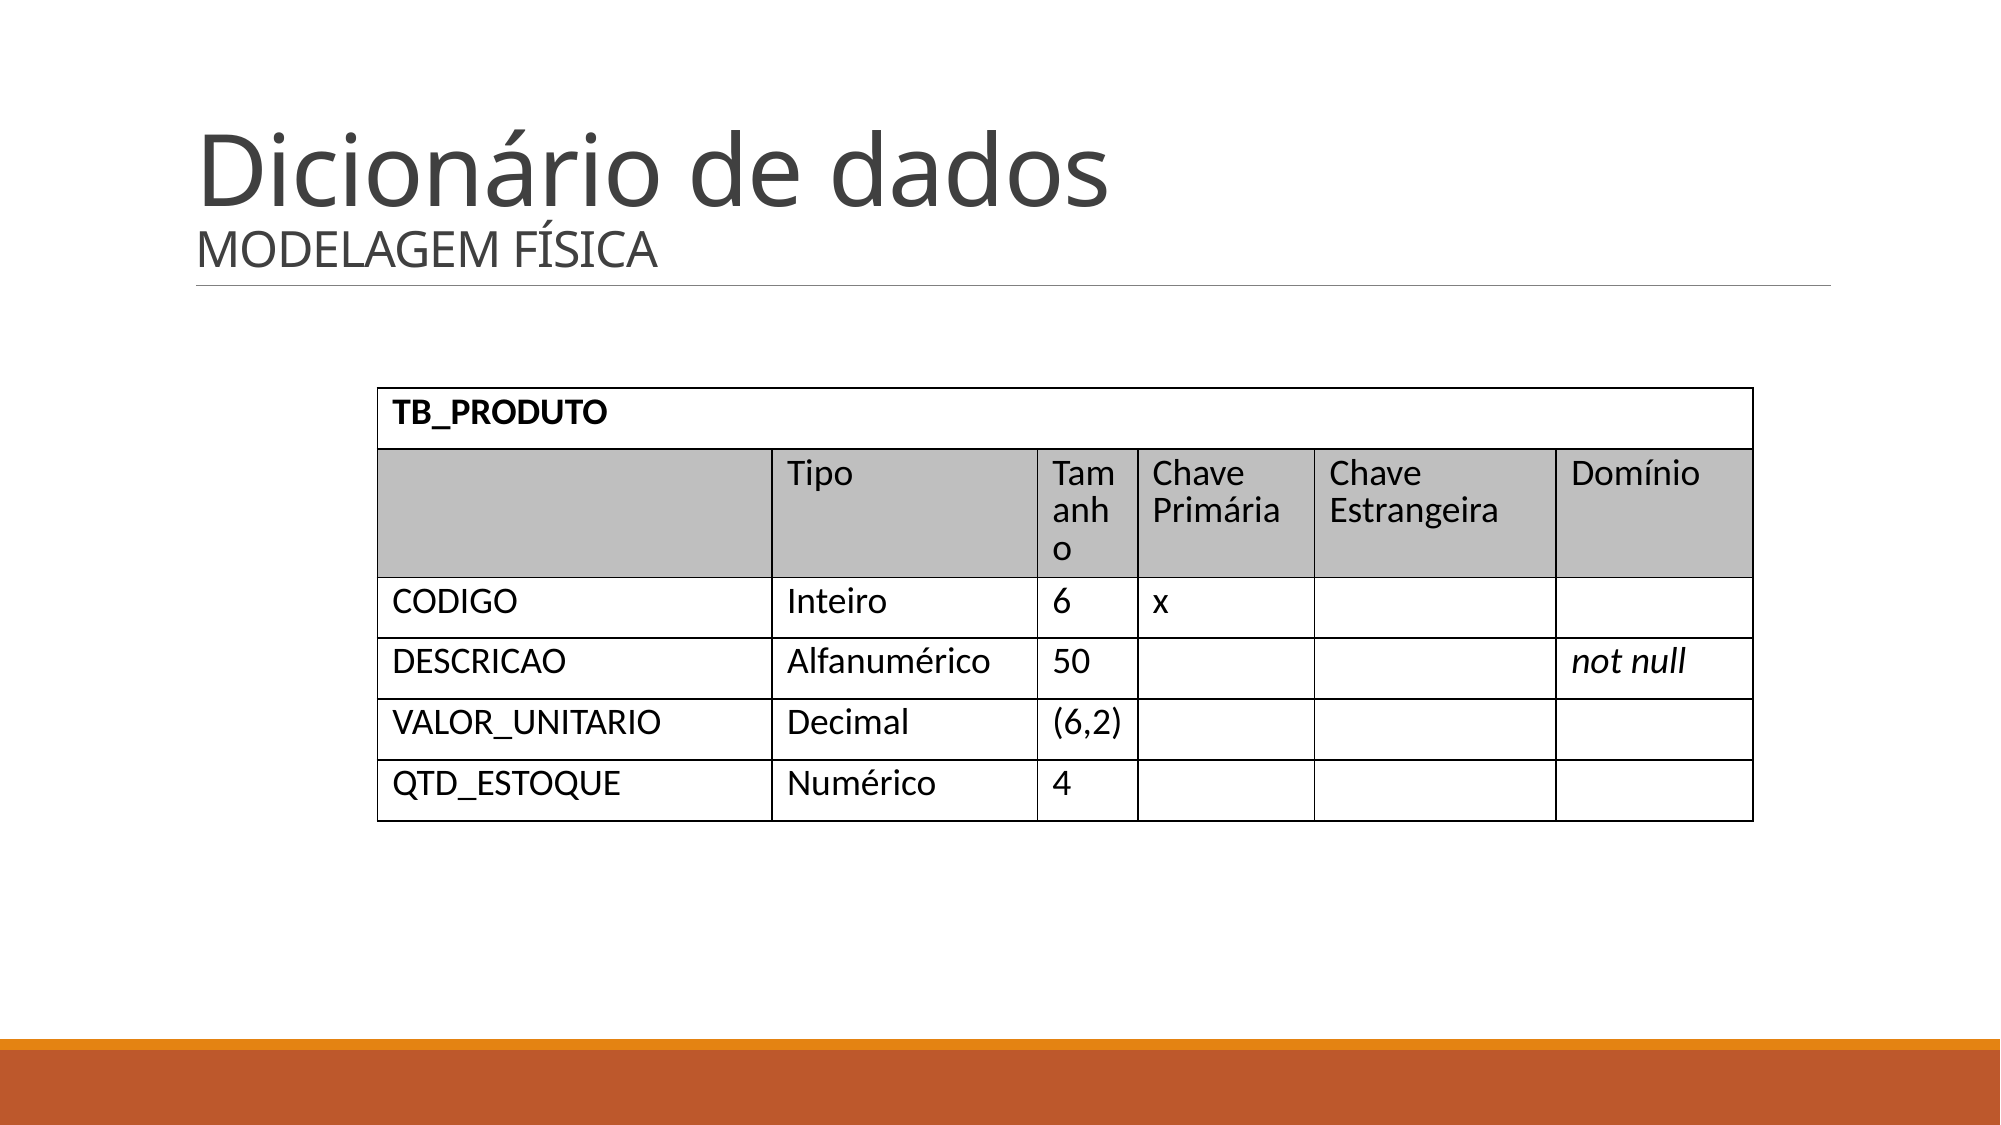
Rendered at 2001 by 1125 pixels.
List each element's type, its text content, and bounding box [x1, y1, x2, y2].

table_cell [1557, 761, 1752, 820]
table_cell [1557, 700, 1752, 759]
table_cell (6,2) [1038, 700, 1137, 759]
table_cell Tamanho [1038, 450, 1137, 577]
table_cell [1315, 761, 1555, 820]
table_cell 4 [1038, 761, 1137, 820]
table_cell Alfanumérico [773, 639, 1037, 698]
table_cell Inteiro [773, 578, 1037, 637]
table_cell CODIGO [378, 578, 771, 637]
table_cell Numérico [773, 761, 1037, 820]
table_cell [378, 450, 771, 577]
table_cell Domínio [1557, 450, 1752, 577]
table_cell not null [1557, 639, 1752, 698]
table_cell 6 [1038, 578, 1137, 637]
table_cell [1557, 578, 1752, 637]
table_cell x [1139, 578, 1314, 637]
table_cell DESCRICAO [378, 639, 771, 698]
table_cell [1315, 578, 1555, 637]
table_cell [1315, 639, 1555, 698]
table_cell VALOR_UNITARIO [378, 700, 771, 759]
table_cell [1315, 700, 1555, 759]
table_cell [1139, 700, 1314, 759]
table_cell 50 [1038, 639, 1137, 698]
table_cell [1139, 639, 1314, 698]
table_cell [1139, 761, 1314, 820]
table_cell QTD_ESTOQUE [378, 761, 771, 820]
table_cell Chave Primária [1139, 450, 1314, 577]
title Dicionário de dados MODELAGEM FÍSICA [180, 47, 1830, 285]
table_header TB_PRODUTO [378, 389, 1752, 448]
table_cell Decimal [773, 700, 1037, 759]
table_cell Tipo [773, 450, 1037, 577]
table_cell Chave Estrangeira [1315, 450, 1555, 577]
